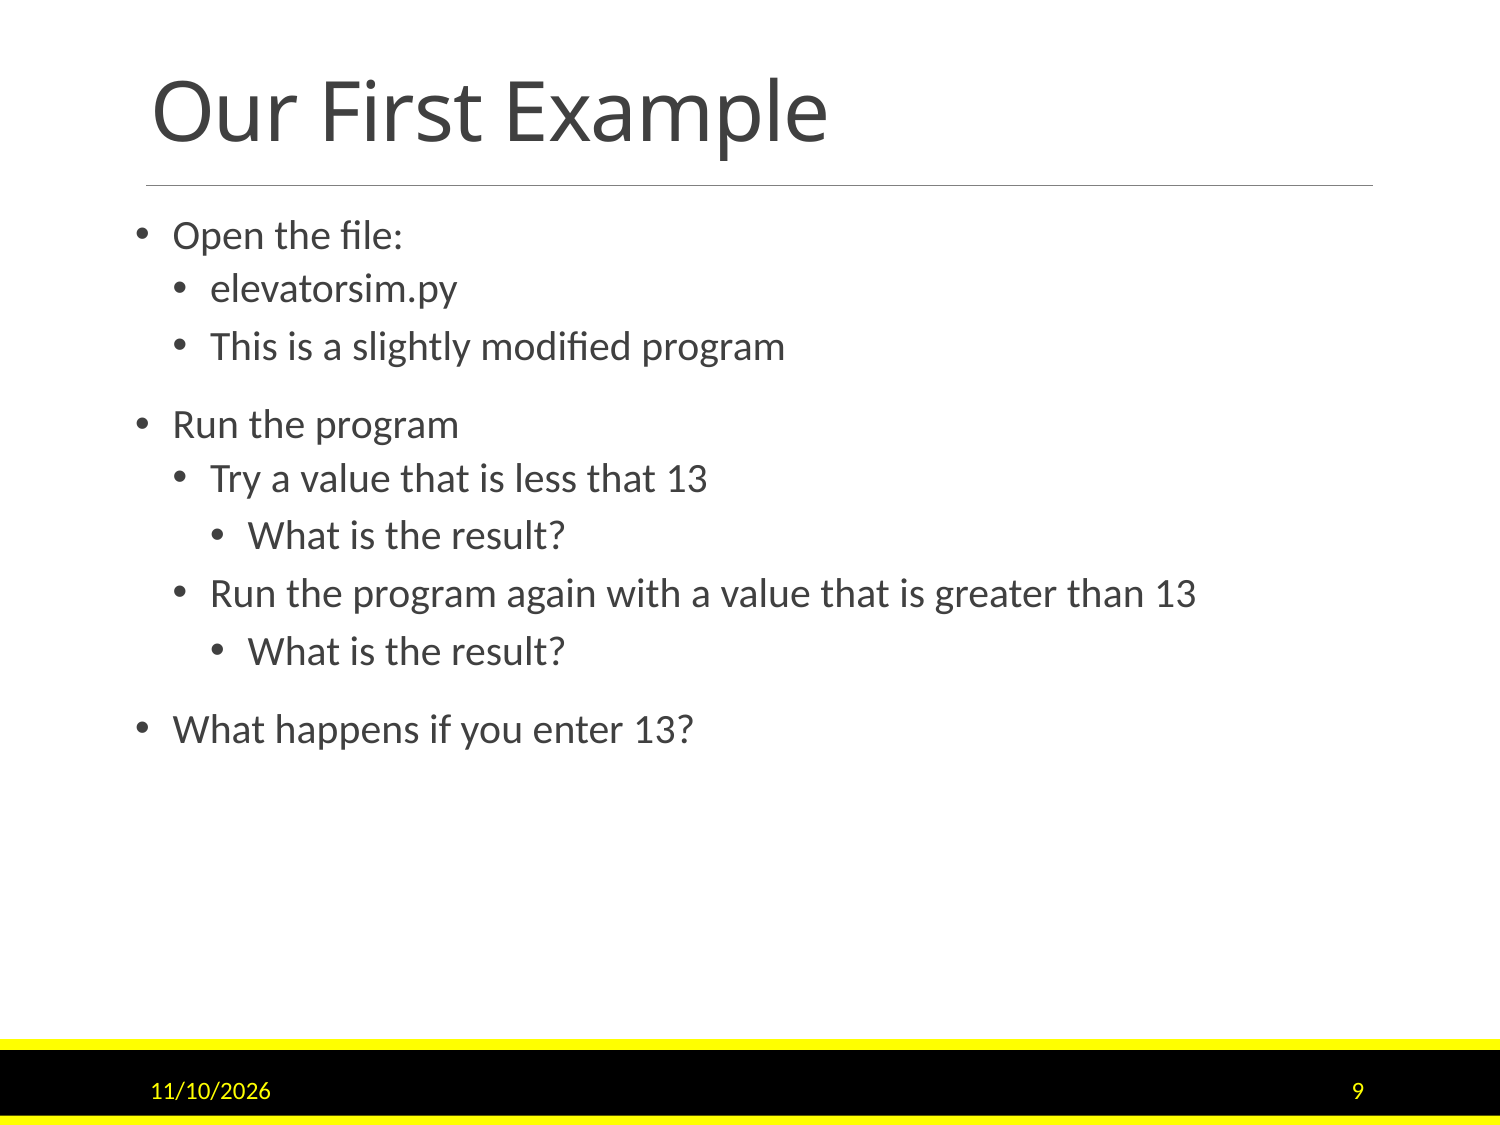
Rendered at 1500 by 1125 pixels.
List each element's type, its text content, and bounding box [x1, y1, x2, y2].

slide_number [135, 1059, 440, 1120]
title Our First Example [135, 47, 1373, 167]
slide_number 9 [1218, 1059, 1380, 1120]
list Open the file: elevatorsim.py This is a slightly modified program Run the program Try a value that is less that 13 What is the result? Run the program again with a value that is greater than 13 What is the result? What happens if you enter 13? [135, 205, 1373, 963]
